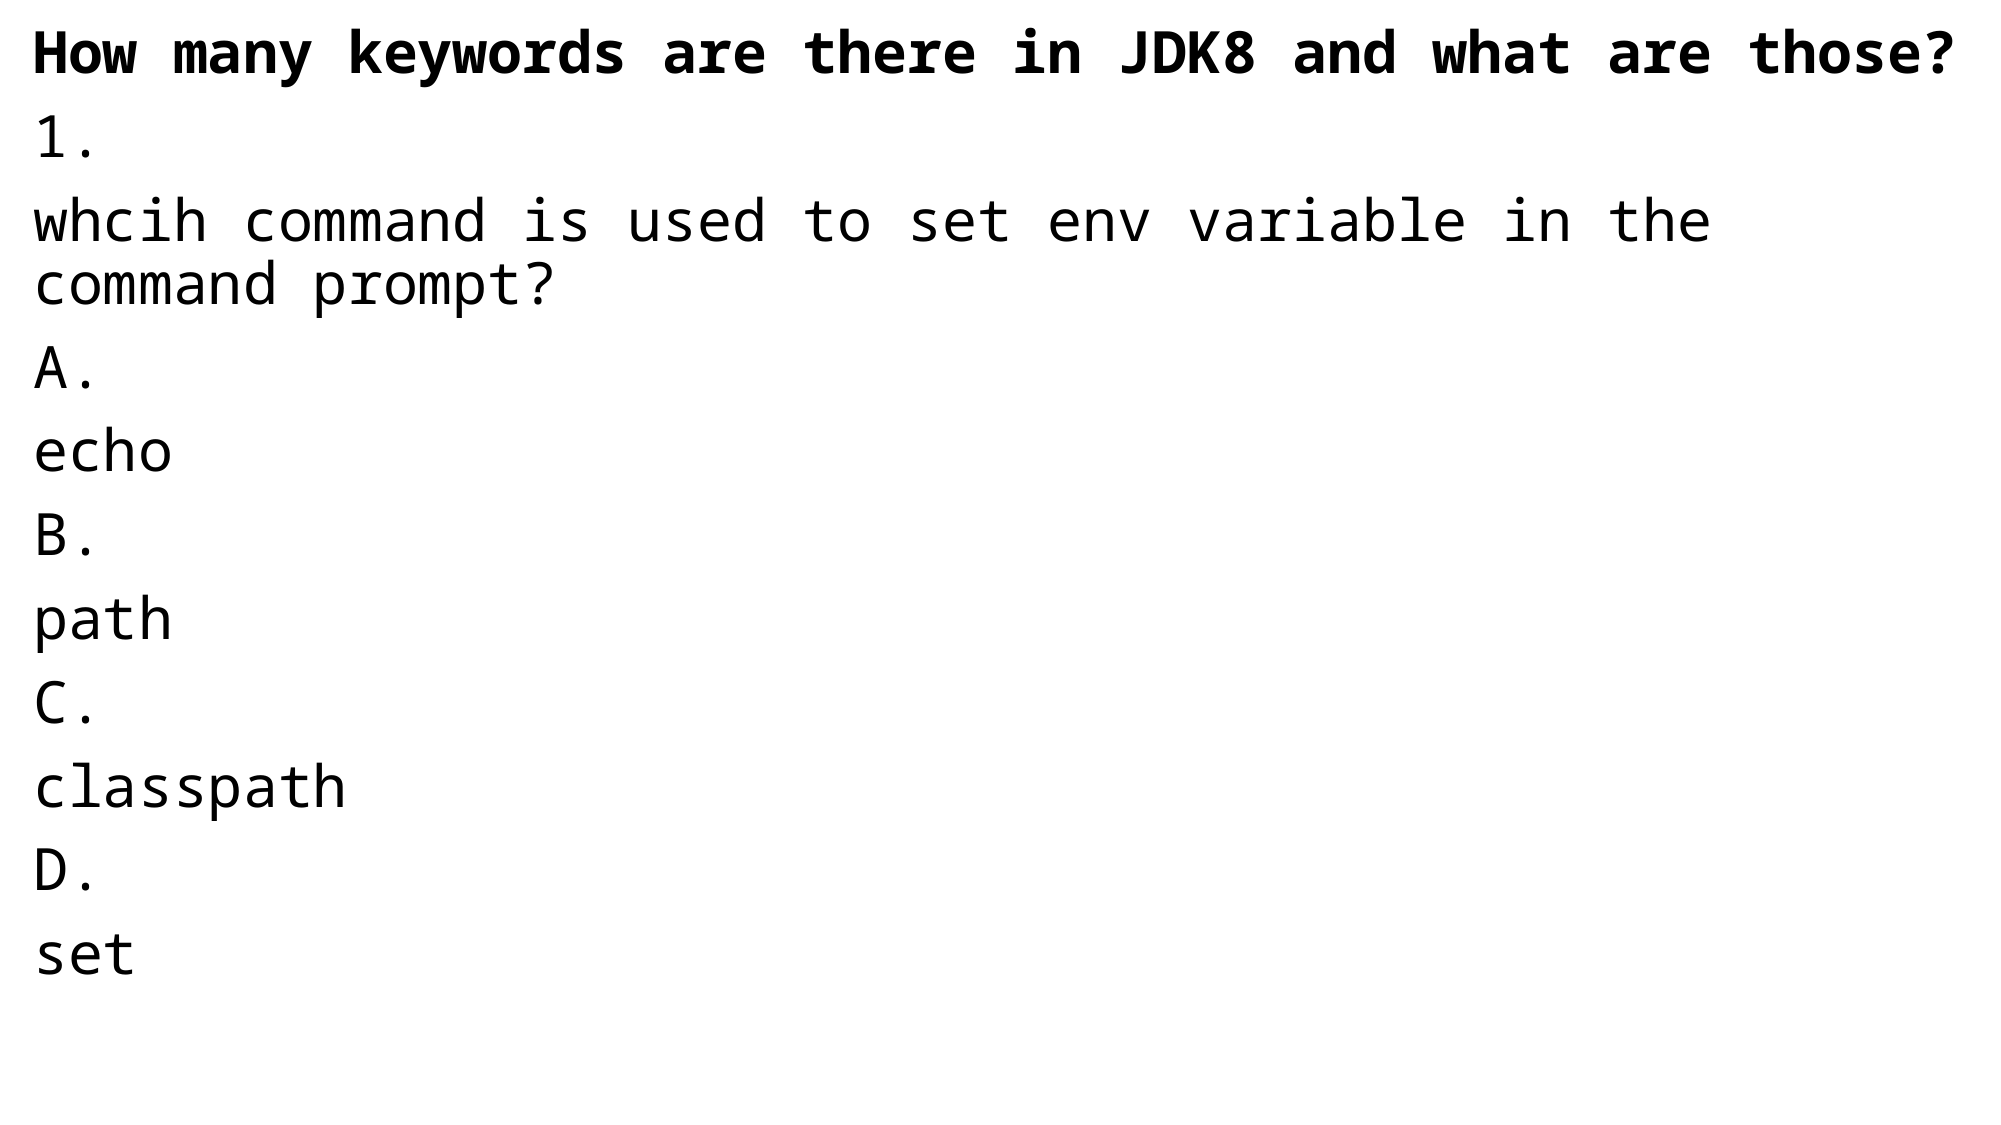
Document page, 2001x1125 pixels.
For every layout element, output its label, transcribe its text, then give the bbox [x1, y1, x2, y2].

list How many keywords are there in JDK8 and what are those? 1. whcih command is used to set env variable in the command prompt? A. echo B. path C. classpath D. set [18, 15, 1982, 1105]
